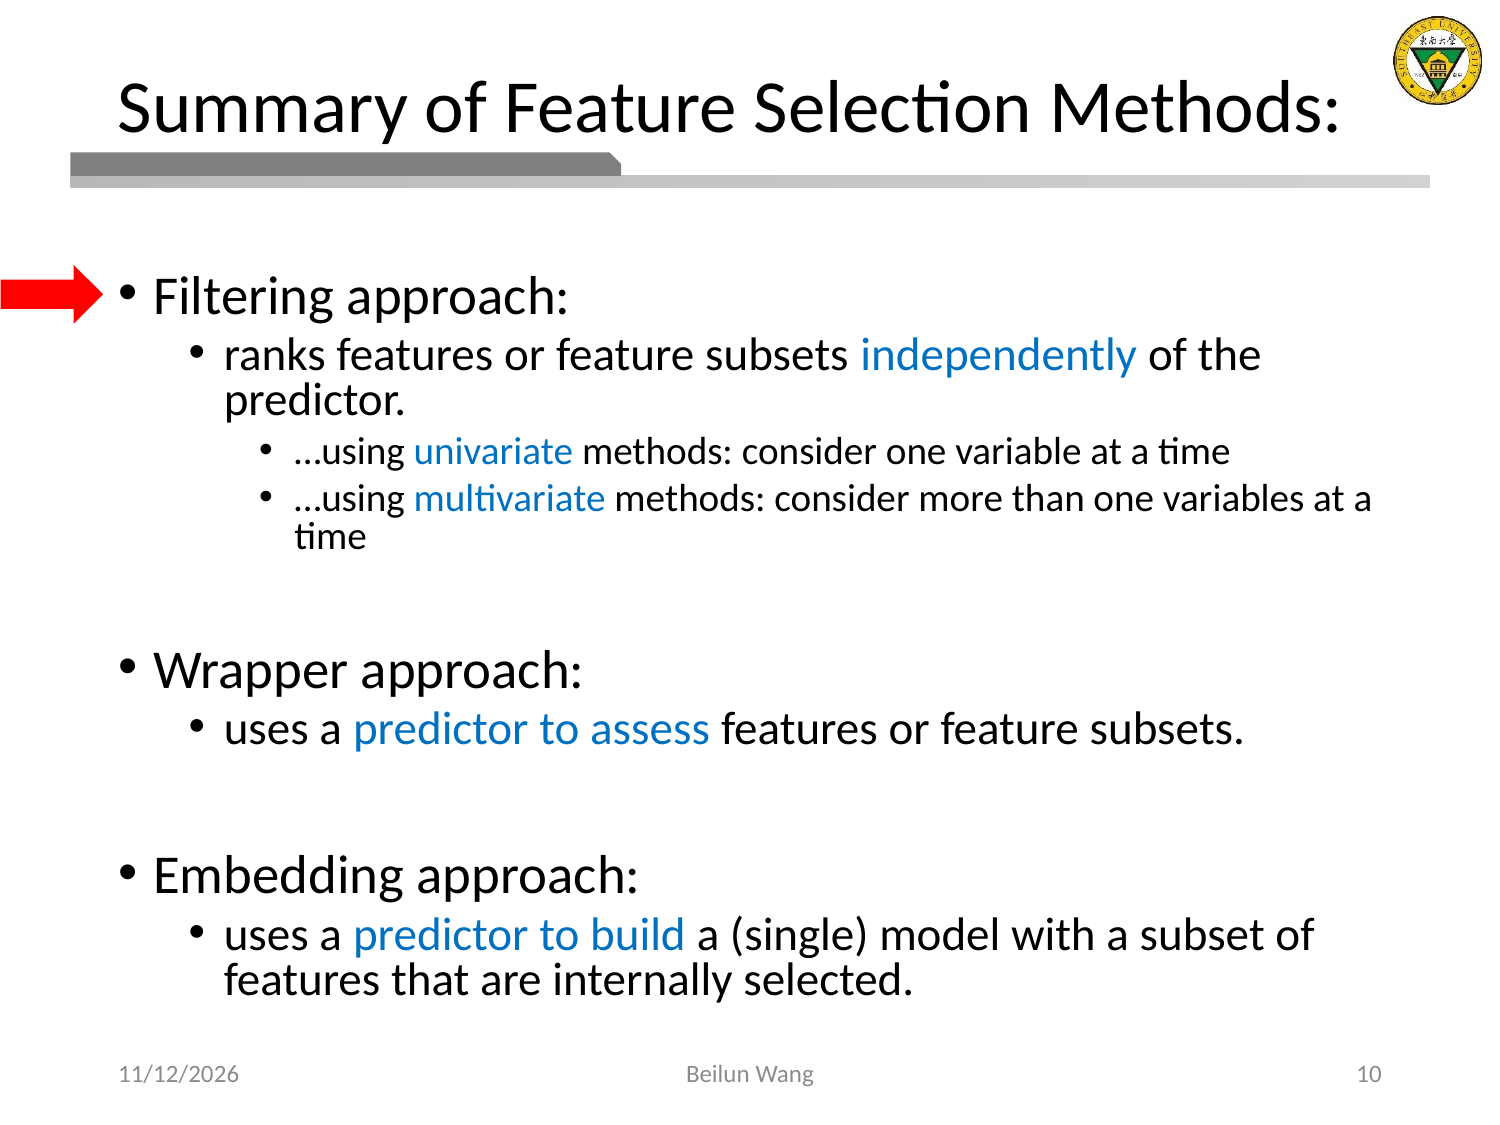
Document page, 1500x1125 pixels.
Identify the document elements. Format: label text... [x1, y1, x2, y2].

picture [1393, 16, 1482, 105]
slide_number 10 [1059, 1042, 1397, 1103]
text_box [0, 264, 104, 324]
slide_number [103, 1042, 441, 1103]
title Summary of Feature Selection Methods: [103, 59, 1361, 156]
list Filtering approach: ranks features or feature subsets independently of the predictor. …using univariate methods: consider one variable at a time …using multivariate methods: consider more than one variables at a time Wrapper approach: uses a predictor to assess features or feature subsets. Embedding approach: uses a predictor to build a (single) model with a subset of features that are internally selected. [103, 264, 1397, 1014]
footer Beilun Wang [496, 1042, 1004, 1103]
